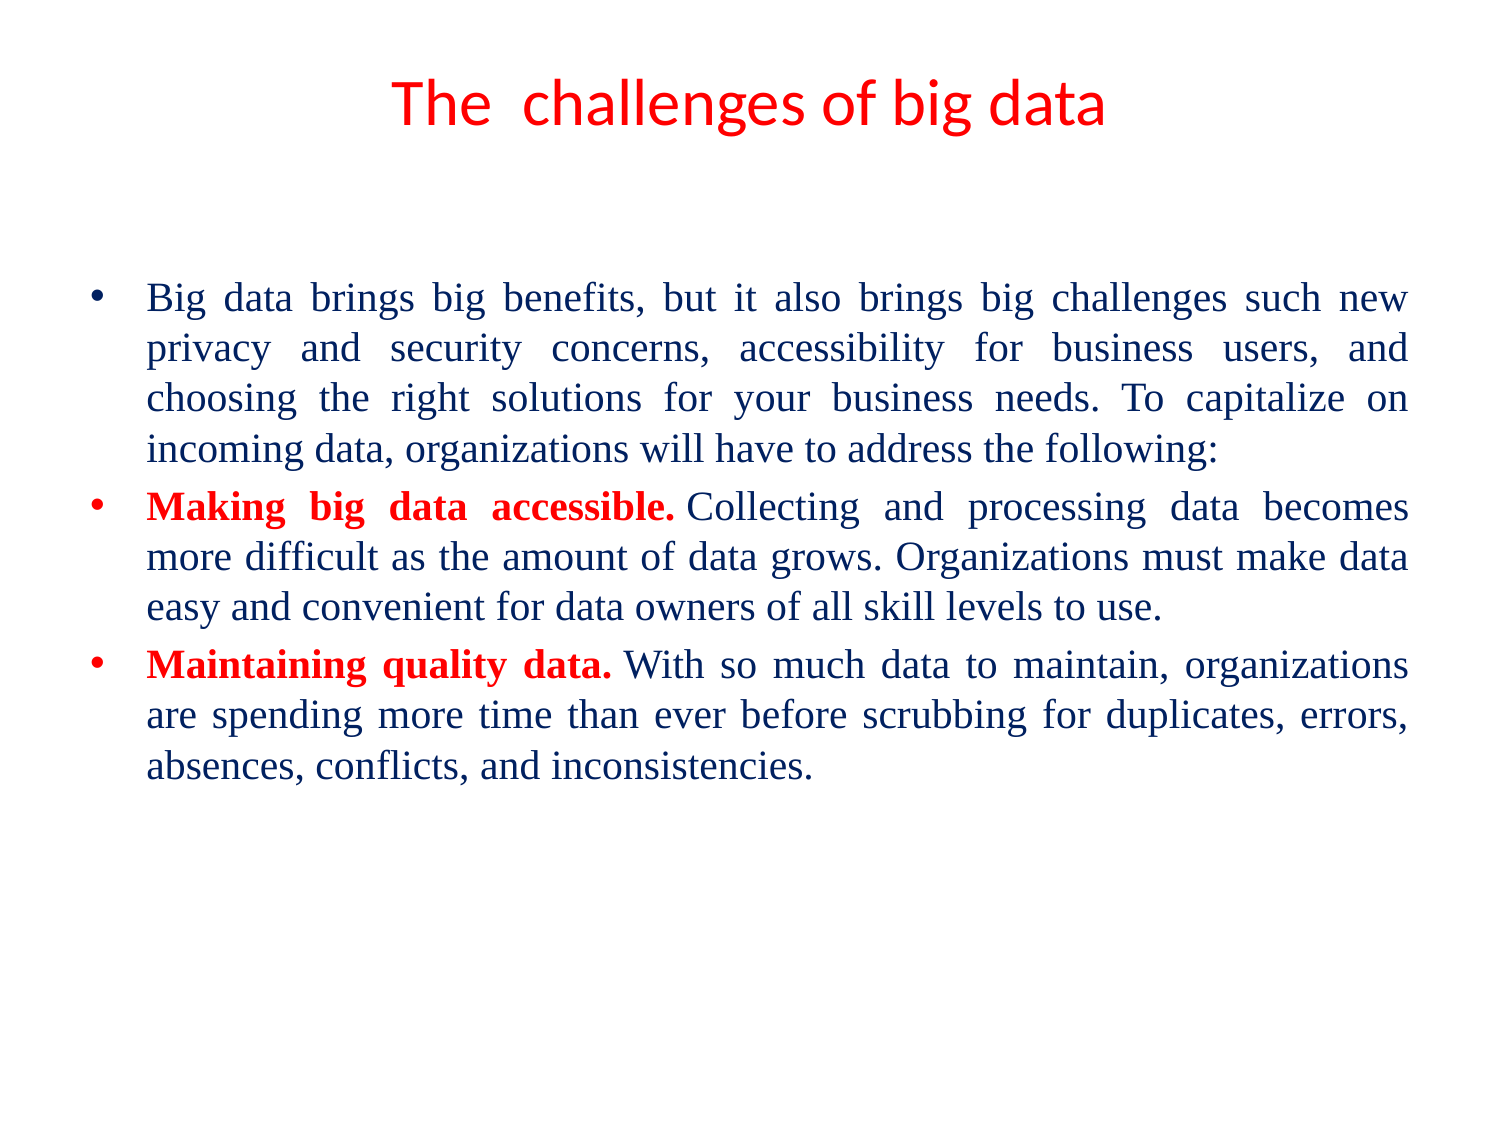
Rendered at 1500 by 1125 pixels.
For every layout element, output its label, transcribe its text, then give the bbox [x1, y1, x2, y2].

list Big data brings big benefits, but it also brings big challenges such new privacy and security concerns, accessibility for business users, and choosing the right solutions for your business needs. To capitalize on incoming data, organizations will have to address the following: Making big data accessible. Collecting and processing data becomes more difficult as the amount of data grows. Organizations must make data easy and convenient for data owners of all skill levels to use. Maintaining quality data. With so much data to maintain, organizations are spending more time than ever before scrubbing for duplicates, errors, absences, conflicts, and inconsistencies. [75, 262, 1425, 1005]
title The challenges of big data [75, 45, 1425, 233]
